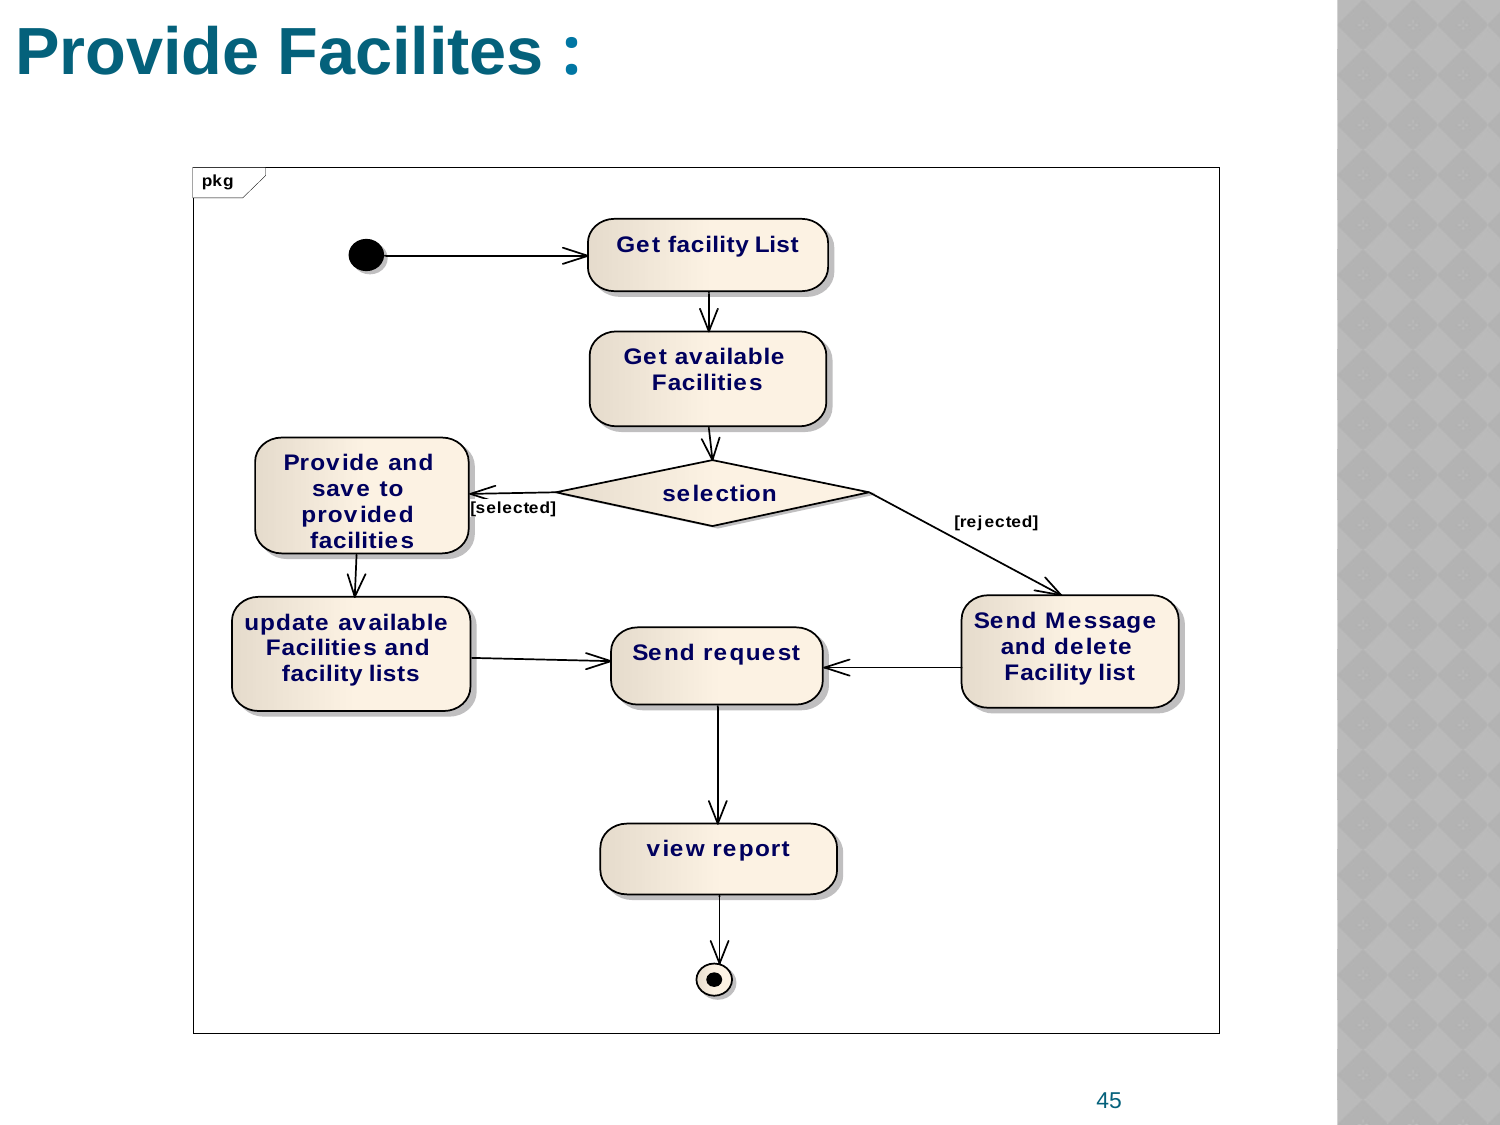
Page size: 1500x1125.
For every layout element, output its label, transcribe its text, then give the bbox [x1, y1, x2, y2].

text_box Provide Facilites : [0, 0, 1338, 95]
slide_number 45 [1025, 1075, 1122, 1113]
picture [186, 162, 1226, 1038]
